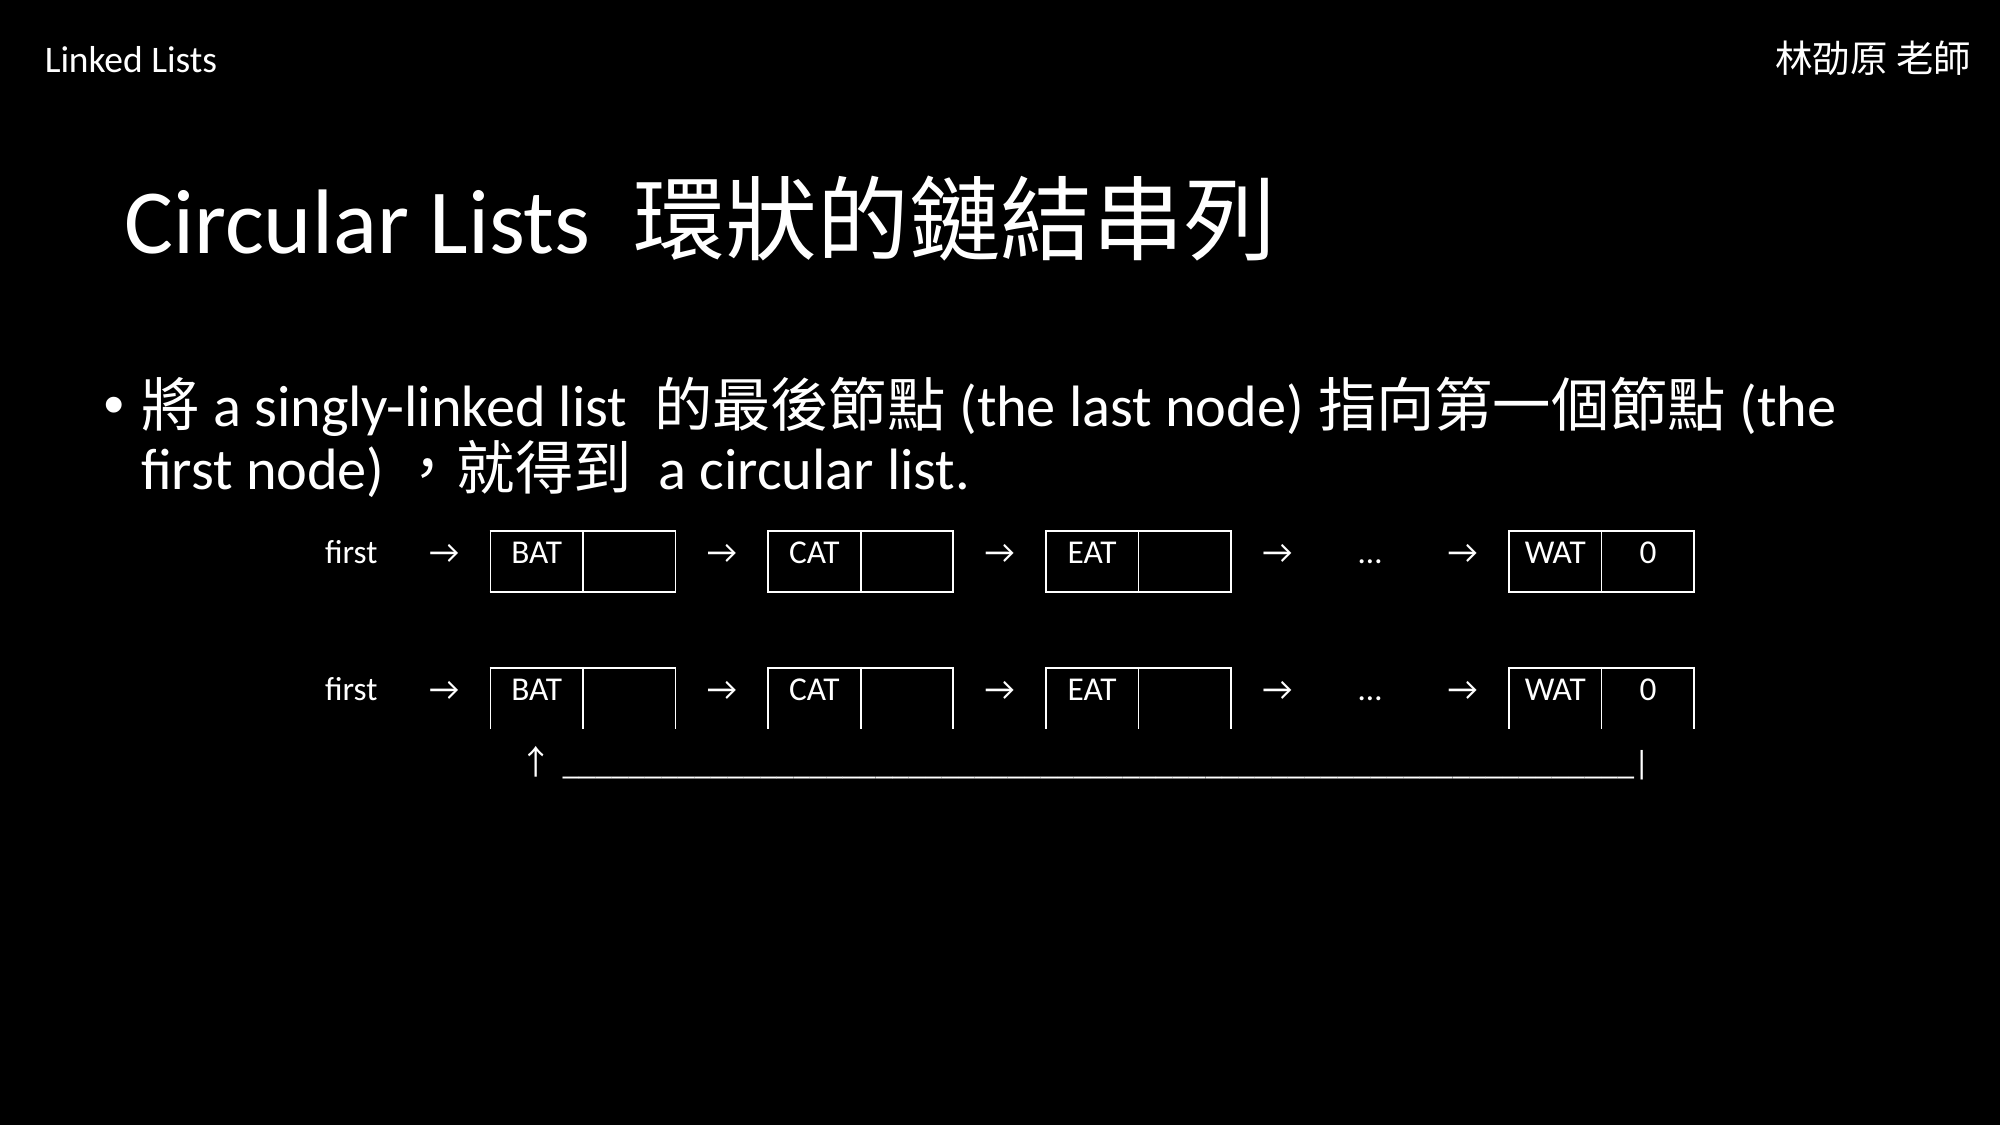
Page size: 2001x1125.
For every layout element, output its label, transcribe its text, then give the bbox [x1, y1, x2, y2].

table_header [862, 532, 952, 591]
table_header 0 [1602, 532, 1693, 591]
table_header → [398, 531, 490, 592]
table_header EAT [1047, 669, 1138, 729]
table_header → [954, 668, 1045, 729]
table_header EAT [1047, 532, 1138, 591]
table_header → [1232, 668, 1324, 729]
list 將a singly-linked list 的最後節點(the last node)指向第一個節點(the first node)，就得到 a circular list. [88, 368, 1912, 1028]
table_header WAT [1510, 532, 1601, 591]
table_header [1139, 532, 1230, 591]
table_header → [1416, 531, 1508, 592]
table_header BAT [491, 669, 582, 729]
table_header … [1324, 531, 1416, 592]
table_header → [676, 531, 767, 592]
title Circular Lists 環狀的鏈結串列 [109, 114, 1905, 333]
table_header CAT [769, 532, 860, 591]
table_header → [398, 668, 490, 729]
table_header BAT [491, 532, 582, 591]
table_header → [1232, 531, 1324, 592]
table_header [862, 669, 952, 729]
table_header … [1324, 668, 1416, 729]
table_header first [305, 531, 398, 592]
text_box 林劭原 老師 [1760, 27, 1987, 87]
table_header → [1416, 668, 1508, 729]
text_box Linked Lists [29, 27, 233, 87]
table_header [584, 669, 675, 729]
table_header CAT [769, 669, 860, 729]
table_header 0 [1602, 669, 1693, 729]
table_header WAT [1510, 669, 1601, 729]
table_header → [954, 531, 1045, 592]
table_cell ↑_________________________________________________________________| [305, 729, 1694, 789]
table_header first [305, 668, 398, 729]
table_header [1139, 669, 1230, 729]
table_header → [676, 668, 767, 729]
table_header [584, 532, 675, 591]
